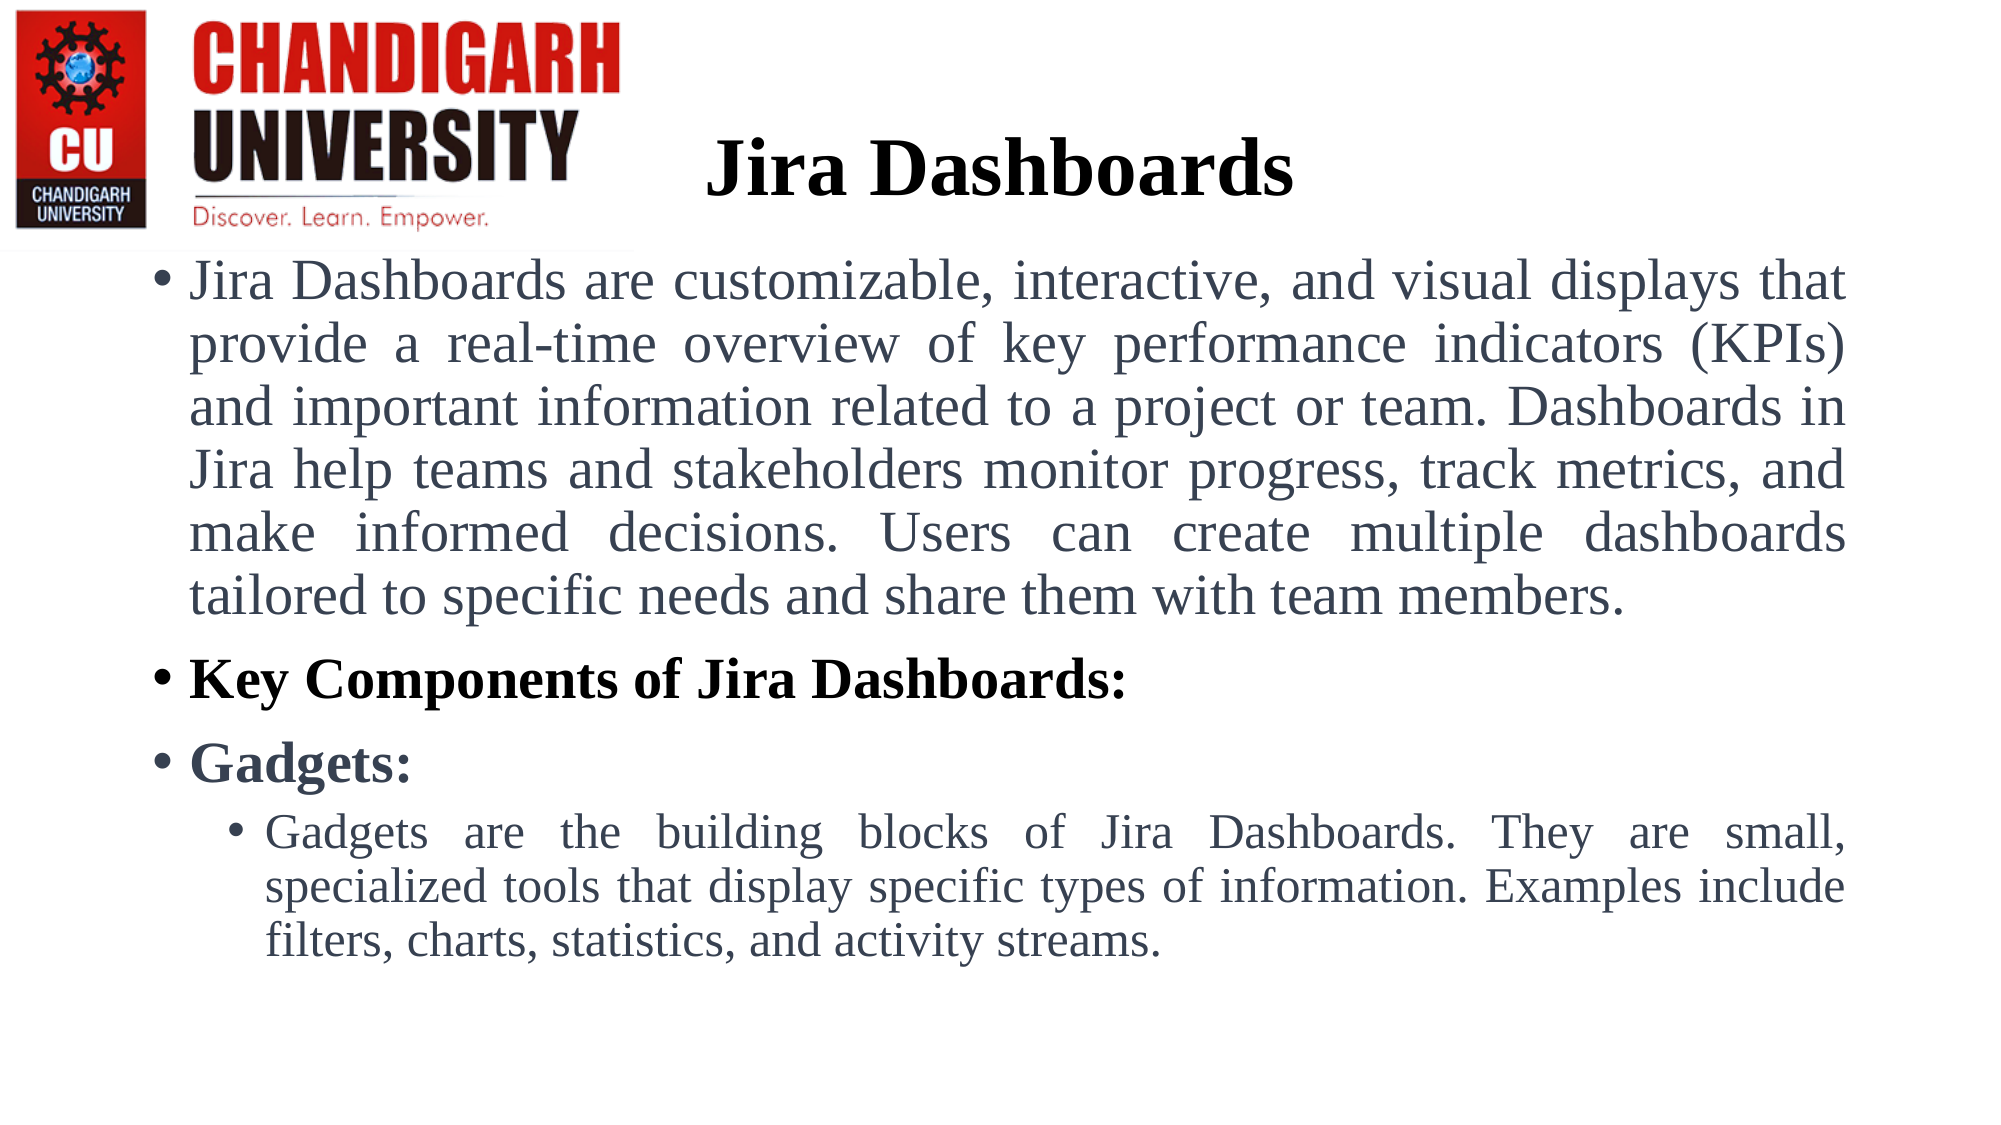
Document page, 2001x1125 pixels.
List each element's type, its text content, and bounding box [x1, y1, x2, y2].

list Jira Dashboards are customizable, interactive, and visual displays that provide a real-time overview of key performance indicators (KPIs) and important information related to a project or team. Dashboards in Jira help teams and stakeholders monitor progress, track metrics, and make informed decisions. Users can create multiple dashboards tailored to specific needs and share them with team members. Key Components of Jira Dashboards: Gadgets: Gadgets are the building blocks of Jira Dashboards. They are small, specialized tools that display specific types of information. Examples include filters, charts, statistics, and activity streams. [137, 242, 1863, 1014]
title Jira Dashboards [634, 59, 1863, 242]
picture [0, 0, 634, 253]
